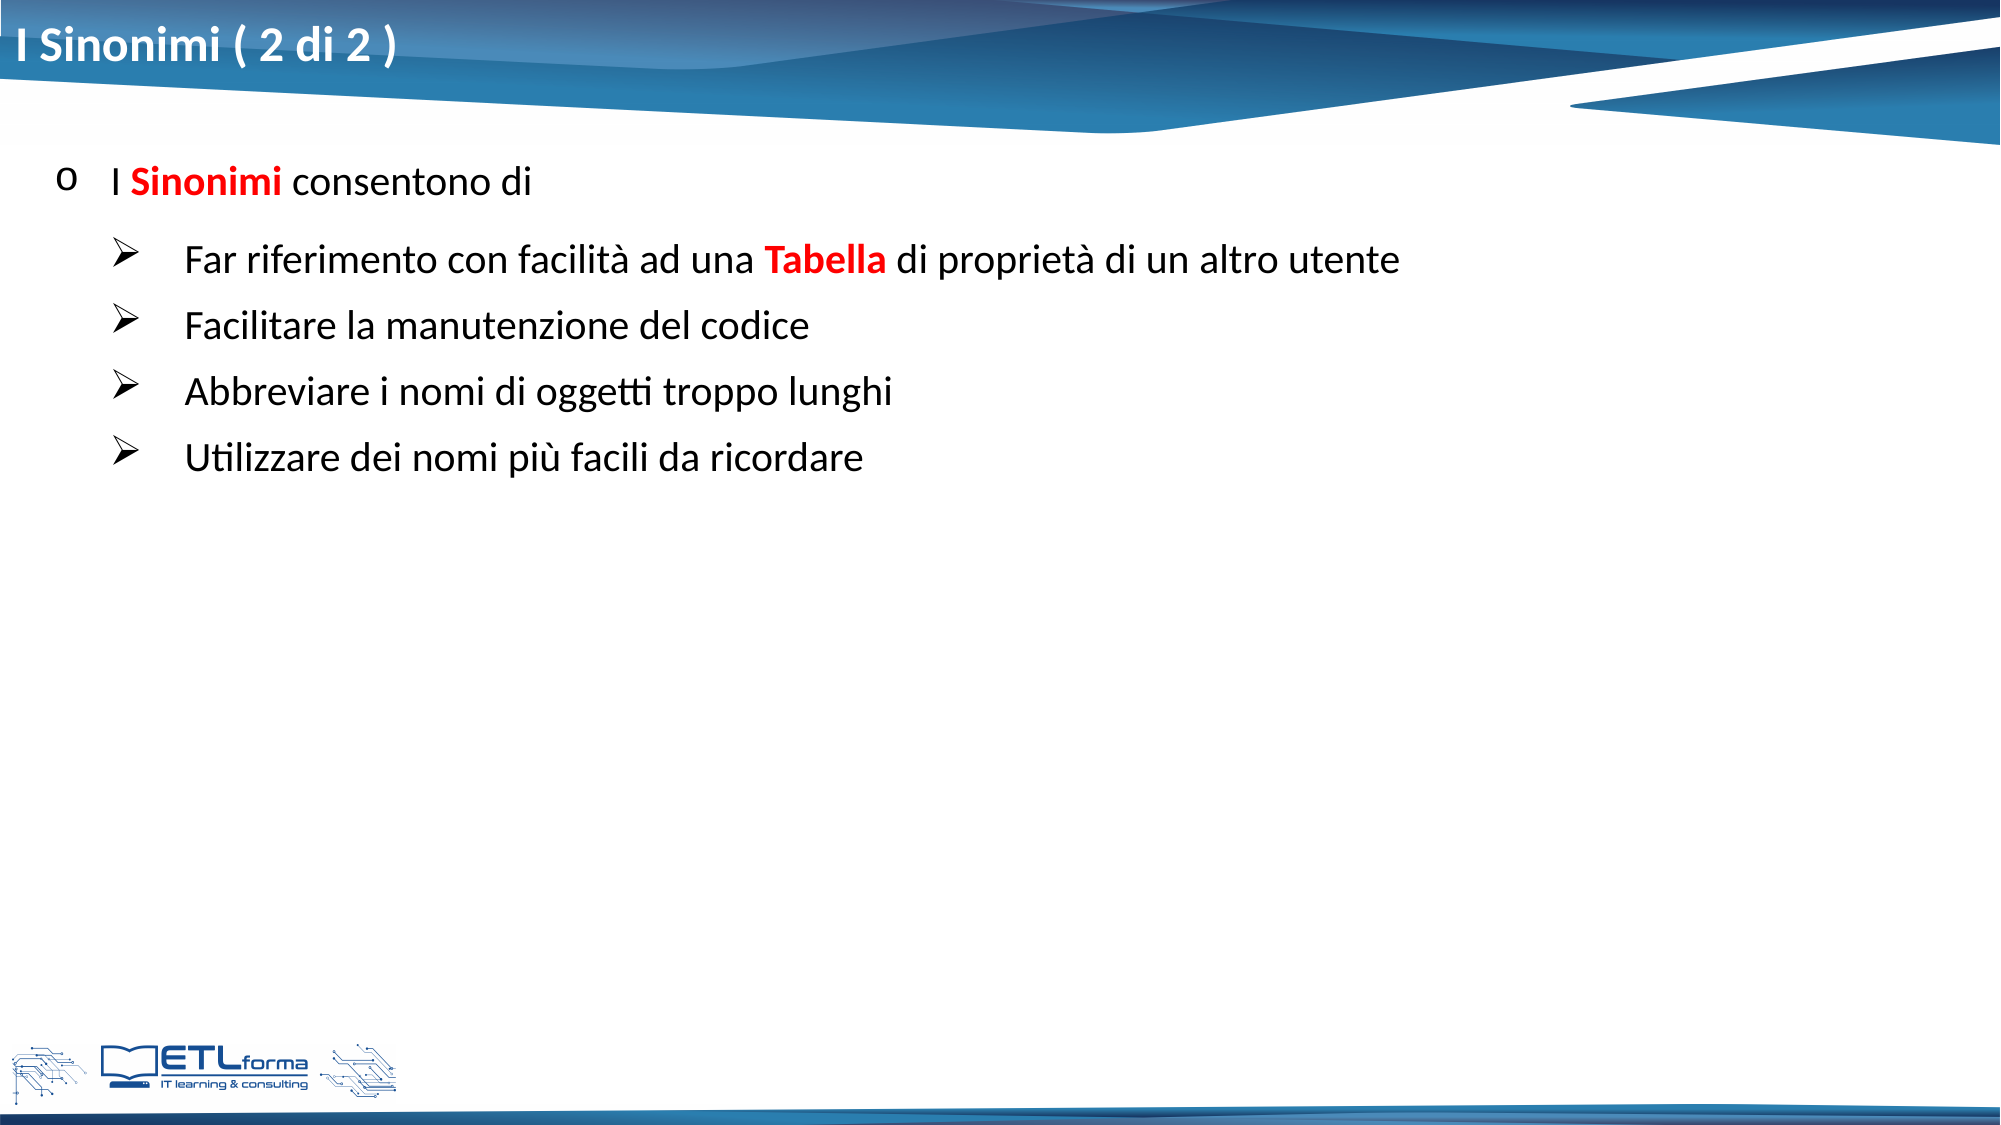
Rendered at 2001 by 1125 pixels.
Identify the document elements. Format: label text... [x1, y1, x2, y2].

title I Sinonimi ( 2 di 2 ) [0, 7, 1979, 80]
picture [0, 0, 2000, 145]
list I Sinonimi consentono di [16, 152, 1963, 225]
picture [0, 1044, 2000, 1125]
text_box Far riferimento con facilità ad una Tabella di proprietà di un altro utente Facilitare la manutenzione del codice Abbreviare i nomi di oggetti troppo lunghi Utilizzare dei nomi più facili da ricordare [71, 230, 1806, 503]
